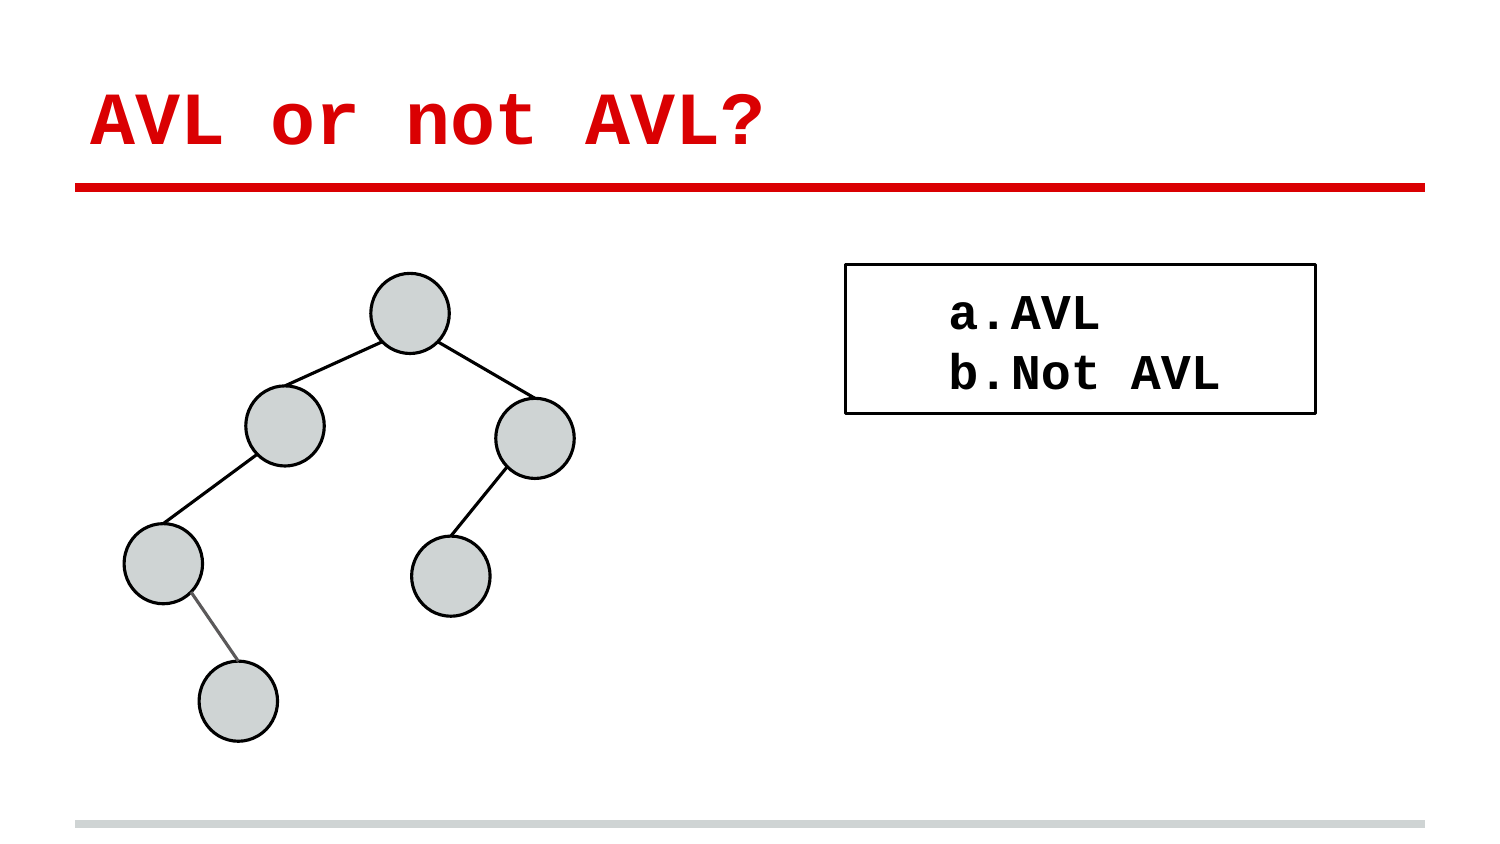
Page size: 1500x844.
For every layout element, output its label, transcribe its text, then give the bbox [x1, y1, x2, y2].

text_box [411, 536, 491, 617]
text_box [199, 661, 278, 742]
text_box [163, 453, 258, 524]
text_box [124, 524, 203, 604]
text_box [284, 341, 383, 387]
title AVL or not AVL? [75, 33, 1425, 175]
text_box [437, 341, 536, 399]
text_box [245, 386, 325, 467]
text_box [190, 591, 239, 662]
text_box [450, 466, 508, 537]
text_box [370, 273, 450, 354]
text_box AVL Not AVL [845, 264, 1316, 414]
text_box [495, 398, 575, 479]
